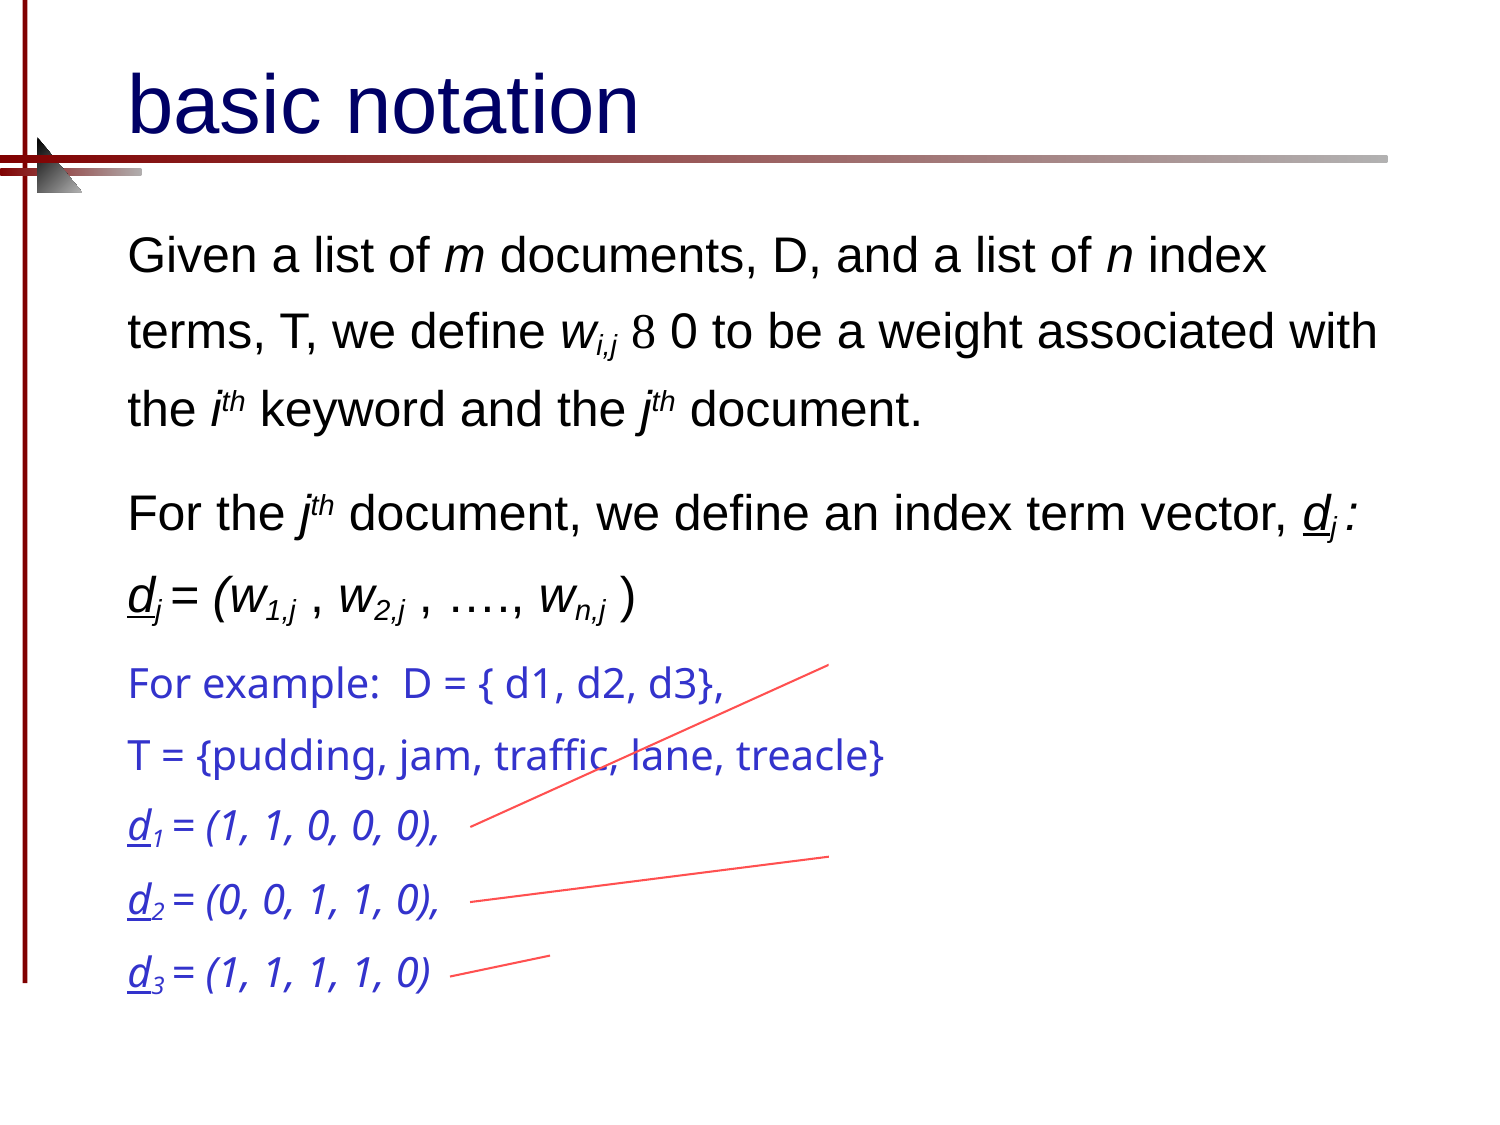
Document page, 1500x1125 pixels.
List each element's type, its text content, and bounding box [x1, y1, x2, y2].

text_box For example: D = { d1, d2, d3}, T = {pudding, jam, traffic, lane, treacle} d1 = (1, 1, 0, 0, 0), d2 = (0, 0, 1, 1, 0), d3 = (1, 1, 1, 1, 0) [112, 649, 545, 1007]
text_box Given a list of m documents, D, and a list of n index terms, T, we define wi,j  0 to be a weight associated with the ith keyword and the jth document. For the jth document, we define an index term vector, dj : dj = (w1,j , w2,j , …., wn,j ) [112, 200, 1400, 634]
title basic notation [112, 49, 1388, 151]
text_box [550, 597, 1469, 1025]
